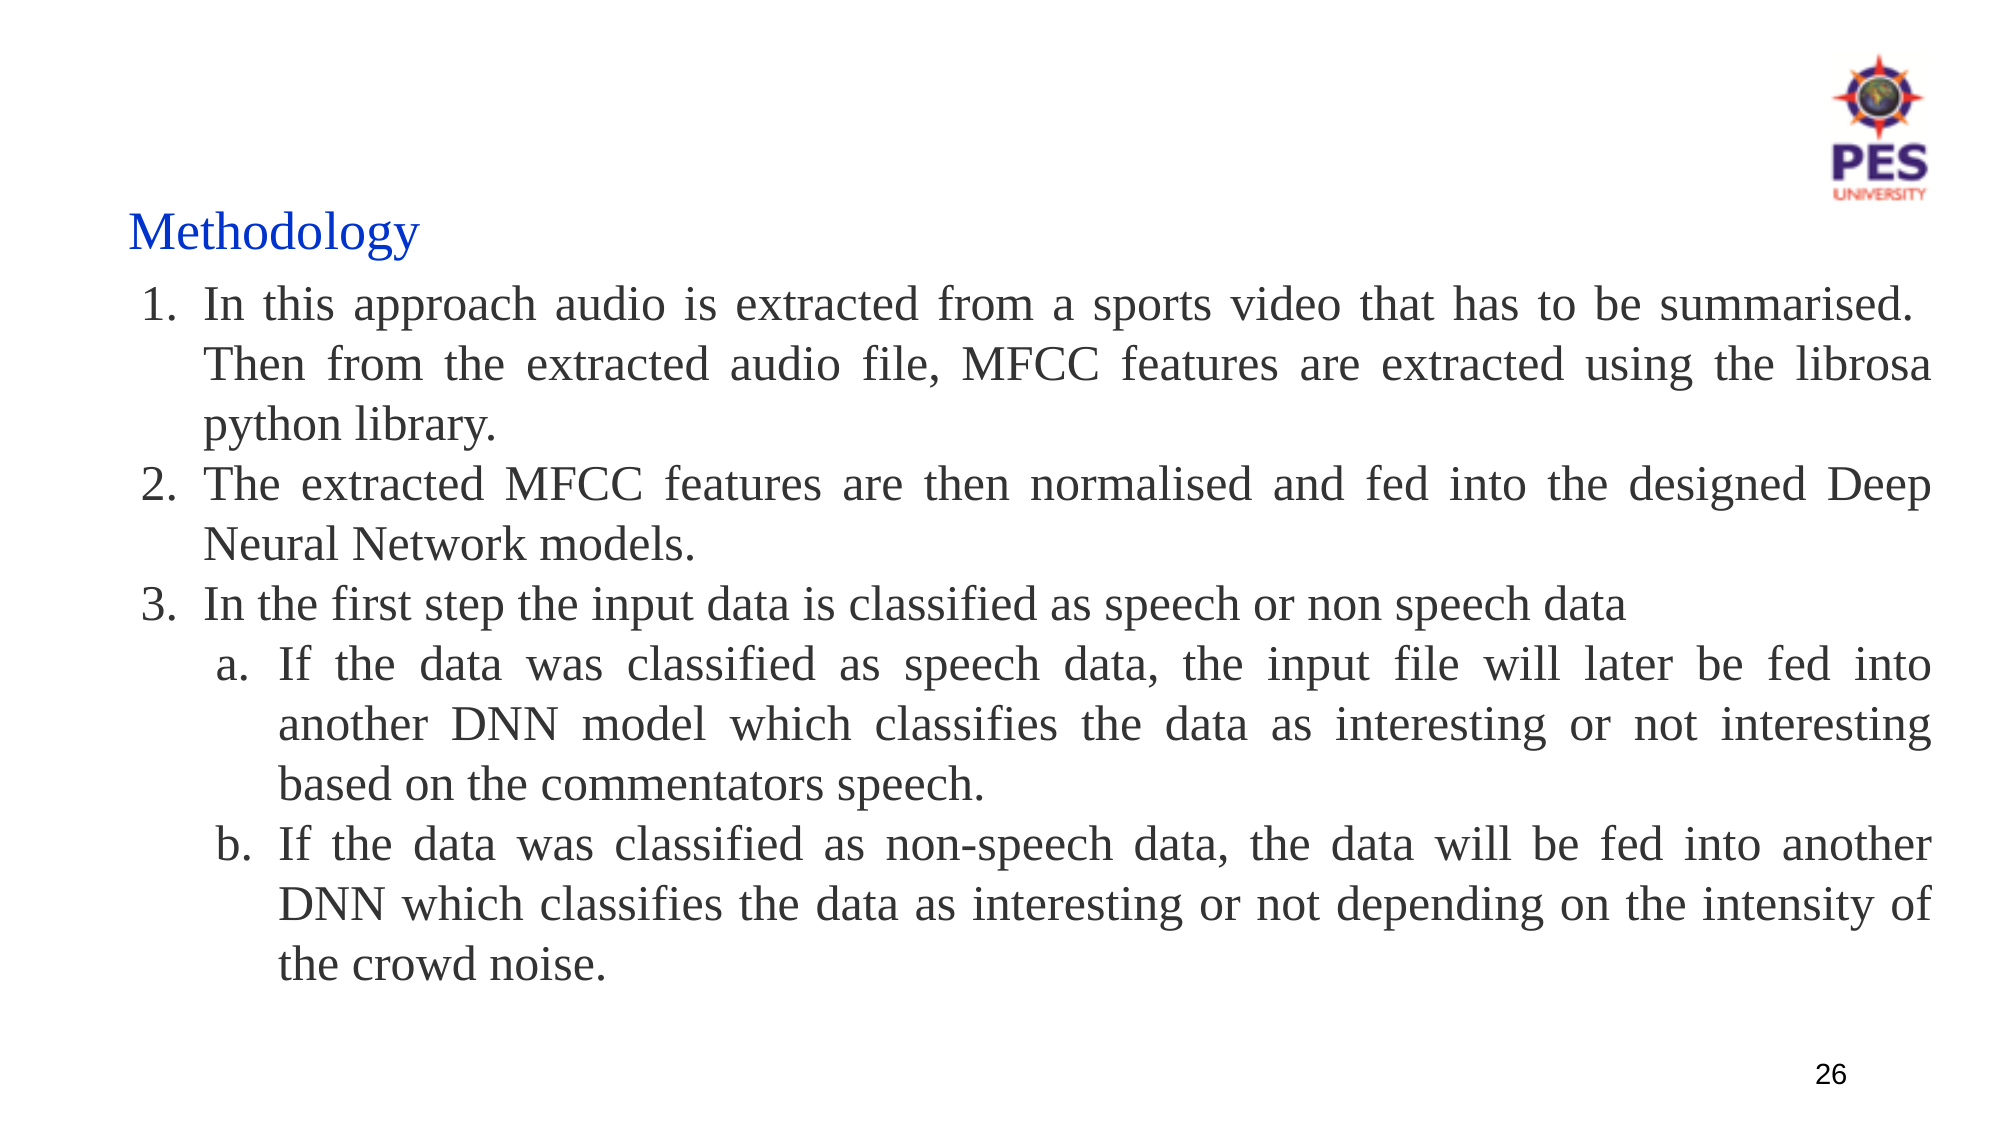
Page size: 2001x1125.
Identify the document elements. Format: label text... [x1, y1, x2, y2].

slide_number 26 [1412, 1042, 1863, 1103]
text_box Methodology In this approach audio is extracted from a sports video that has to be summarised. Then from the extracted audio file, MFCC features are extracted using the librosa python library. The extracted MFCC features are then normalised and fed into the designed Deep Neural Network models. In the first step the input data is classified as speech or non speech data If the data was classified as speech data, the input file will later be fed into another DNN model which classifies the data as interesting or not interesting based on the commentators speech. If the data was classified as non-speech data, the data will be fed into another DNN which classifies the data as interesting or not depending on the intensity of the crowd noise. [113, 126, 1949, 1059]
picture [1827, 49, 1938, 126]
